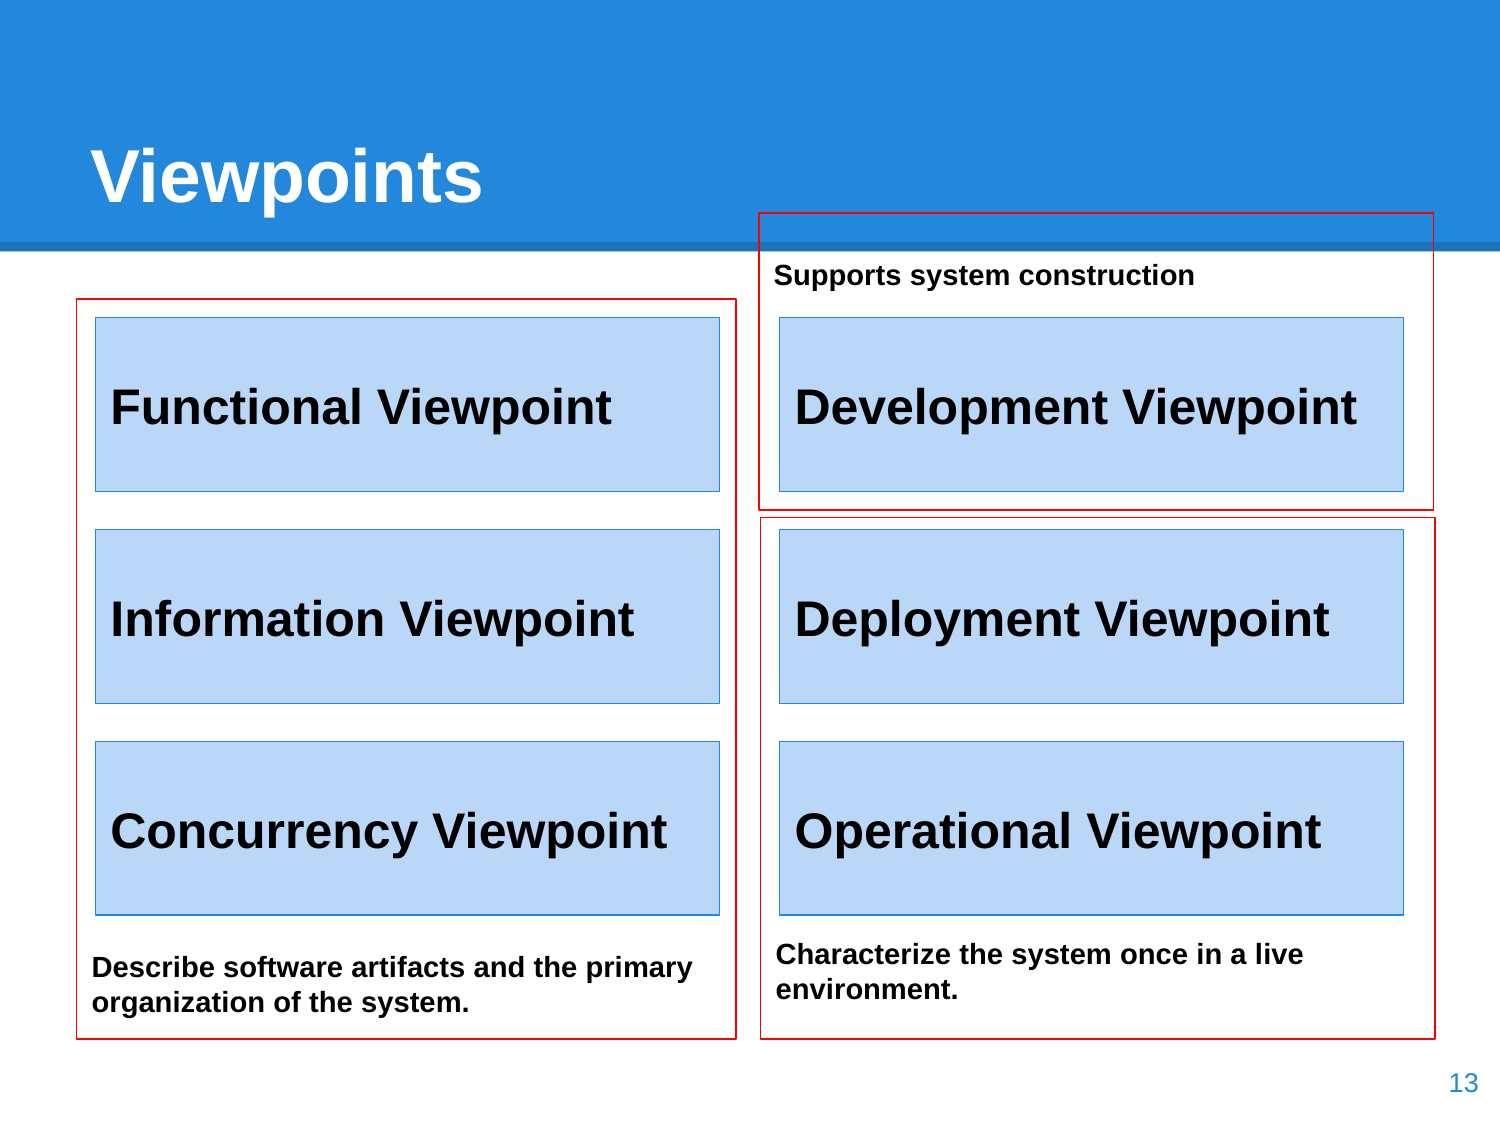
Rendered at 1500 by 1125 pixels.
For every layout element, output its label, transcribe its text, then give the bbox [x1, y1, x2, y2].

text_box Characterize the system once in a live environment. [760, 517, 1436, 1039]
text_box Describe software artifacts and the primary organization of the system. [76, 298, 737, 1039]
text_box Supports system construction [758, 213, 1434, 510]
slide_number ‹#› [1403, 1038, 1494, 1125]
title Viewpoints [75, 45, 1425, 233]
